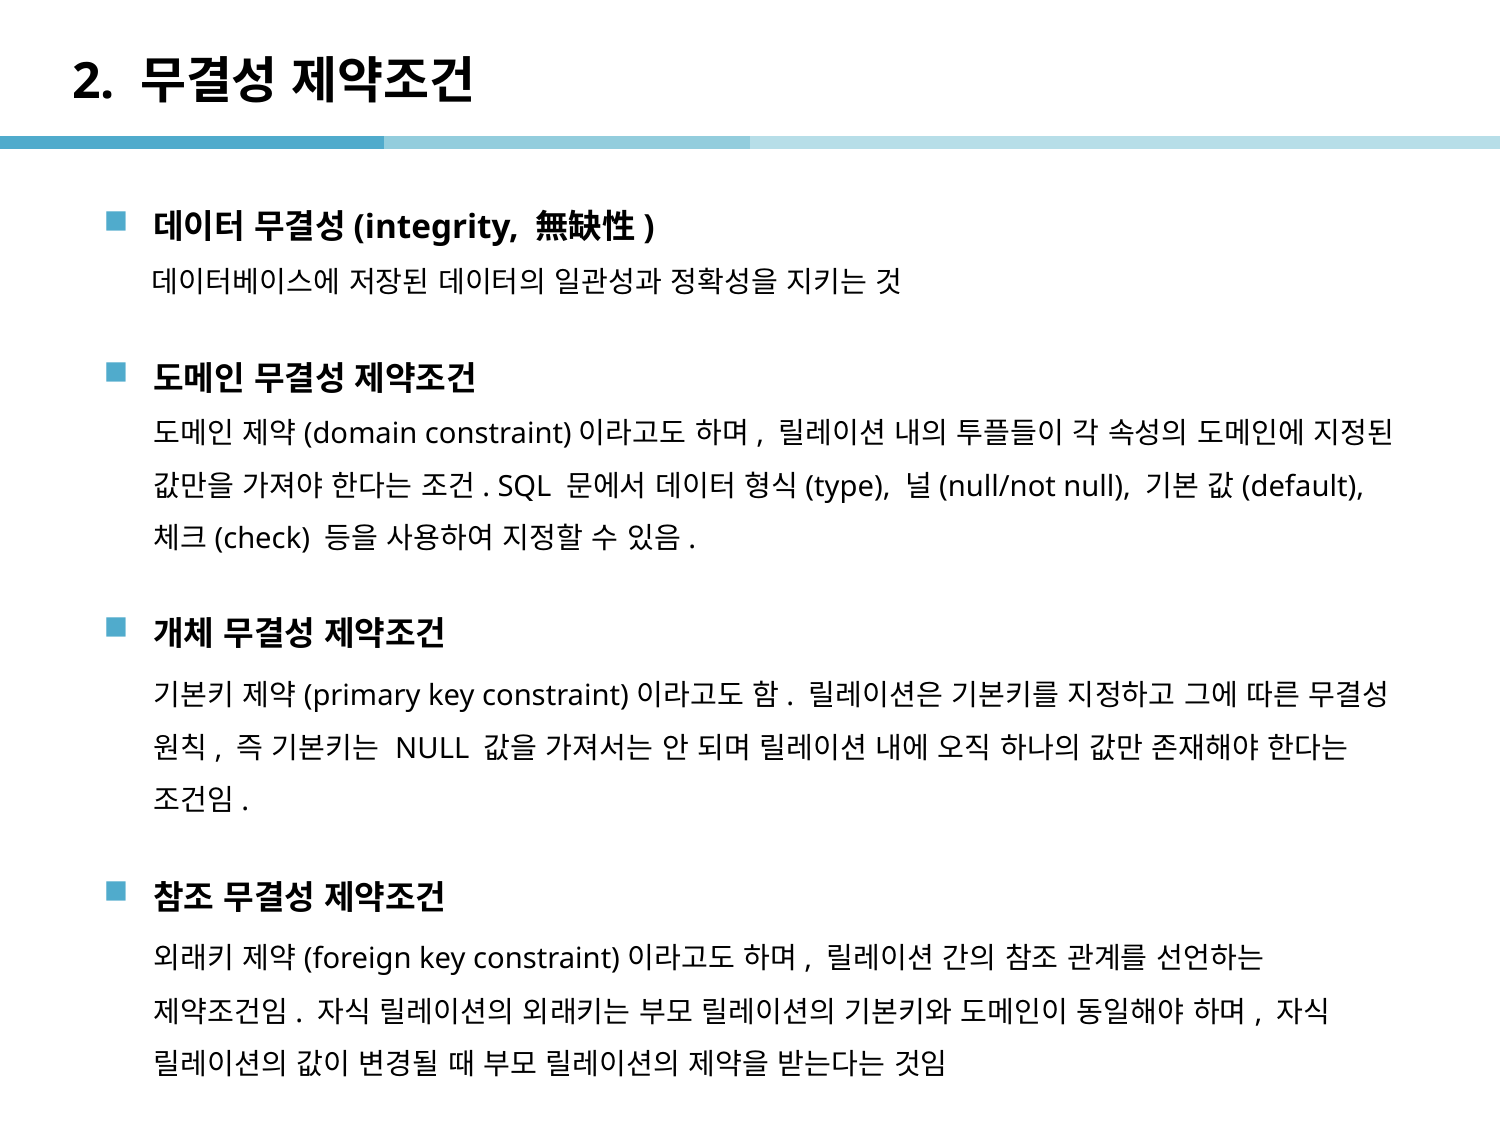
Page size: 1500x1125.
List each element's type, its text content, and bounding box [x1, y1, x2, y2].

title 2. 무결성 제약조건 [57, 32, 1298, 124]
list 데이터 무결성(integrity, 無缺性) 데이터베이스에 저장된 데이터의 일관성과 정확성을 지키는 것 도메인 무결성 제약조건 도메인 제약(domain constraint)이라고도 하며, 릴레이션 내의 투플들이 각 속성의 도메인에 지정된 값만을 가져야 한다는 조건. SQL 문에서 데이터 형식(type), 널(null/not null), 기본 값(default), 체크(check) 등을 사용하여 지정할 수 있음. 개체 무결성 제약조건 기본키 제약(primary key constraint)이라고도 함. 릴레이션은 기본키를 지정하고 그에 따른 무결성 원칙, 즉 기본키는 NULL 값을 가져서는 안 되며 릴레이션 내에 오직 하나의 값만 존재해야 한다는 조건임. 참조 무결성 제약조건 외래키 제약(foreign key constraint)이라고도 하며, 릴레이션 간의 참조 관계를 선언하는 제약조건임. 자식 릴레이션의 외래키는 부모 릴레이션의 기본키와 도메인이 동일해야 하며, 자식 릴레이션의 값이 변경될 때 부모 릴레이션의 제약을 받는다는 것임 [88, 177, 1412, 1077]
